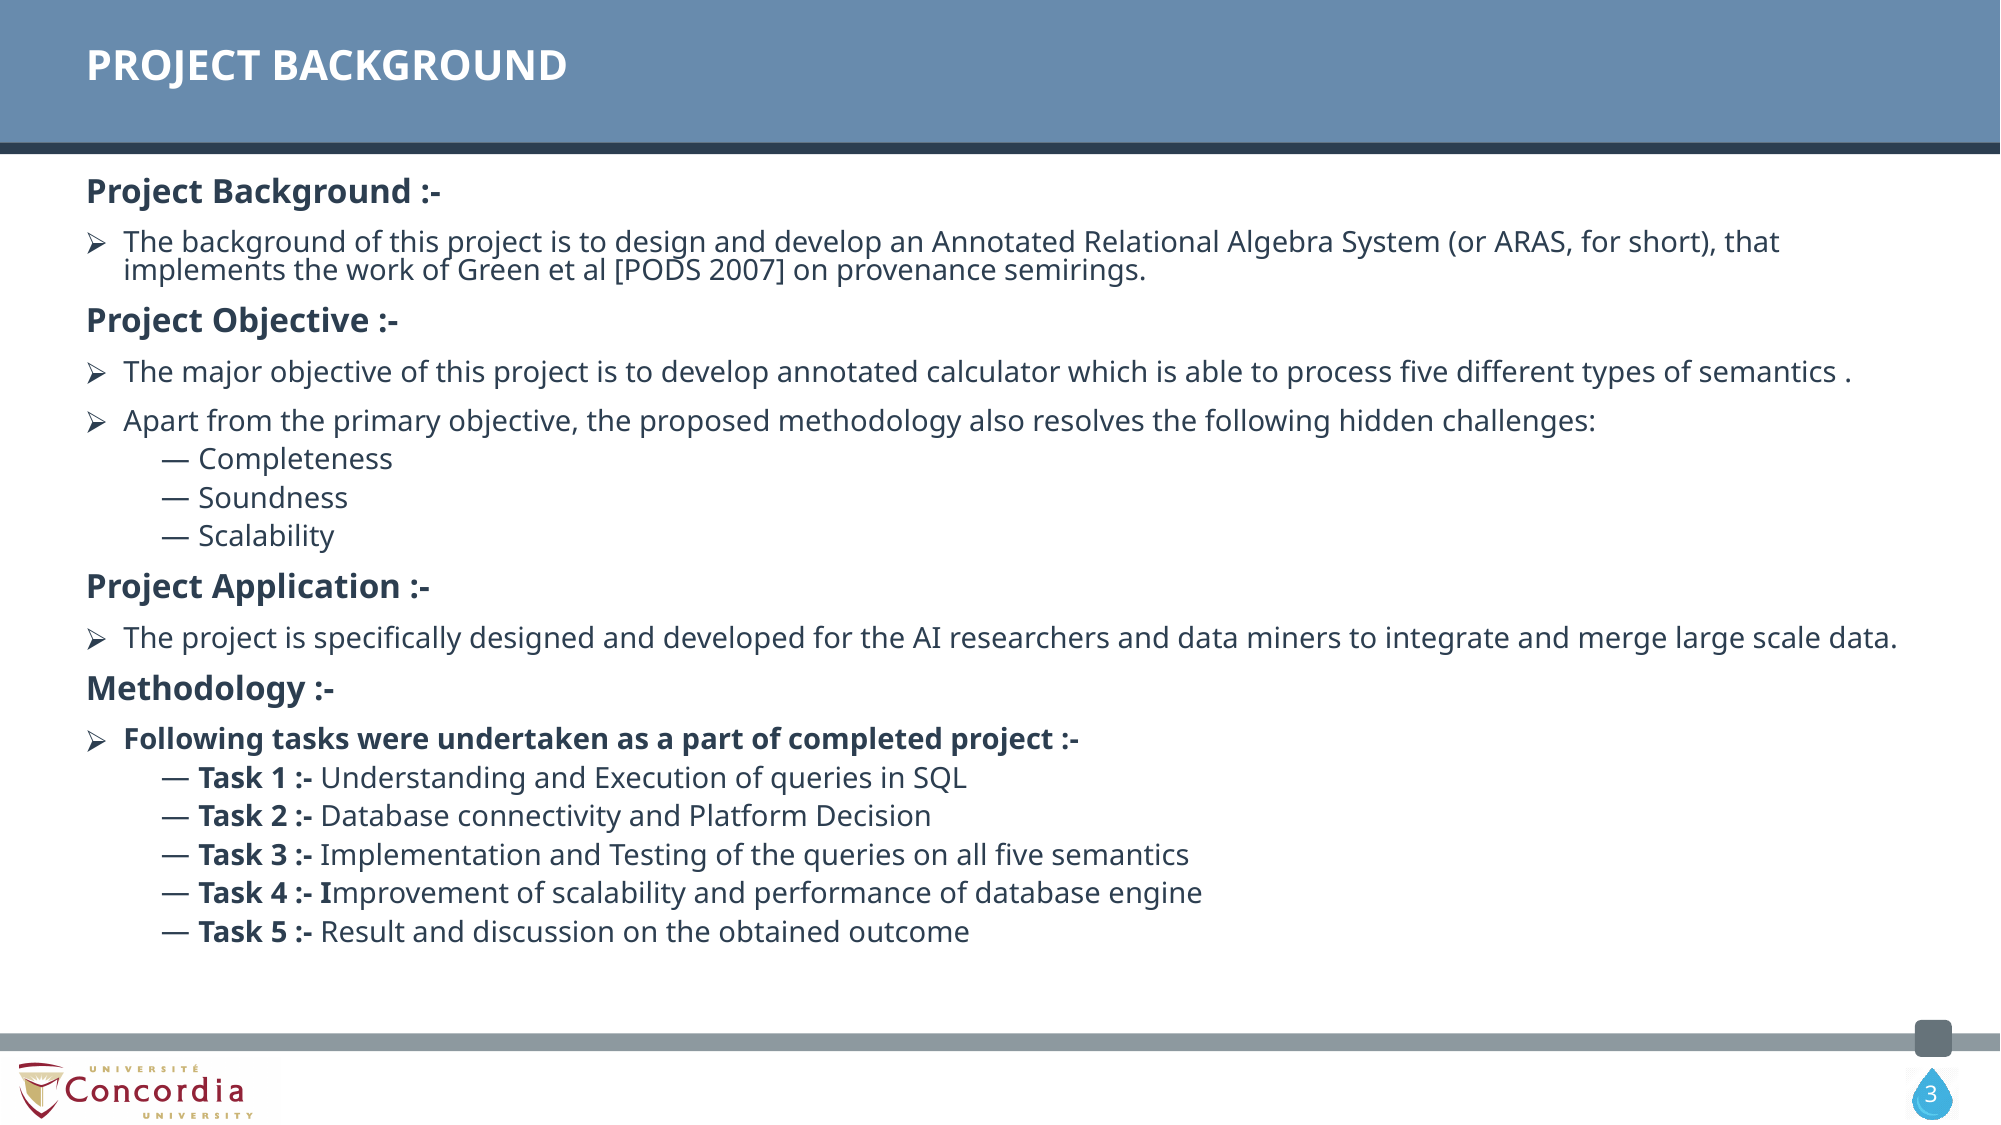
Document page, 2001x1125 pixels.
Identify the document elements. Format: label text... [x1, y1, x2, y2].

title PROJECT BACKGROUND [70, 2, 1932, 133]
slide_number ‹#› [1885, 1062, 1978, 1125]
list Project Background :- The background of this project is to design and develop an Annotated Relational Algebra System (or ARAS, for short), that implements the work of Green et al [PODS 2007] on provenance semirings. Project Objective :- The major objective of this project is to develop annotated calculator which is able to process five different types of semantics . Apart from the primary objective, the proposed methodology also resolves the following hidden challenges: Completeness Soundness Scalability Project Application :- The project is specifically designed and developed for the AI researchers and data miners to integrate and merge large scale data. Methodology :- Following tasks were undertaken as a part of completed project :- Task 1 :- Understanding and Execution of queries in SQL Task 2 :- Database connectivity and Platform Decision Task 3 :- Implementation and Testing of the queries on all five semantics Task 4 :- Improvement of scalability and performance of database engine Task 5 :- Result and discussion on the obtained outcome [70, 170, 1932, 1027]
picture [1, 1057, 281, 1125]
